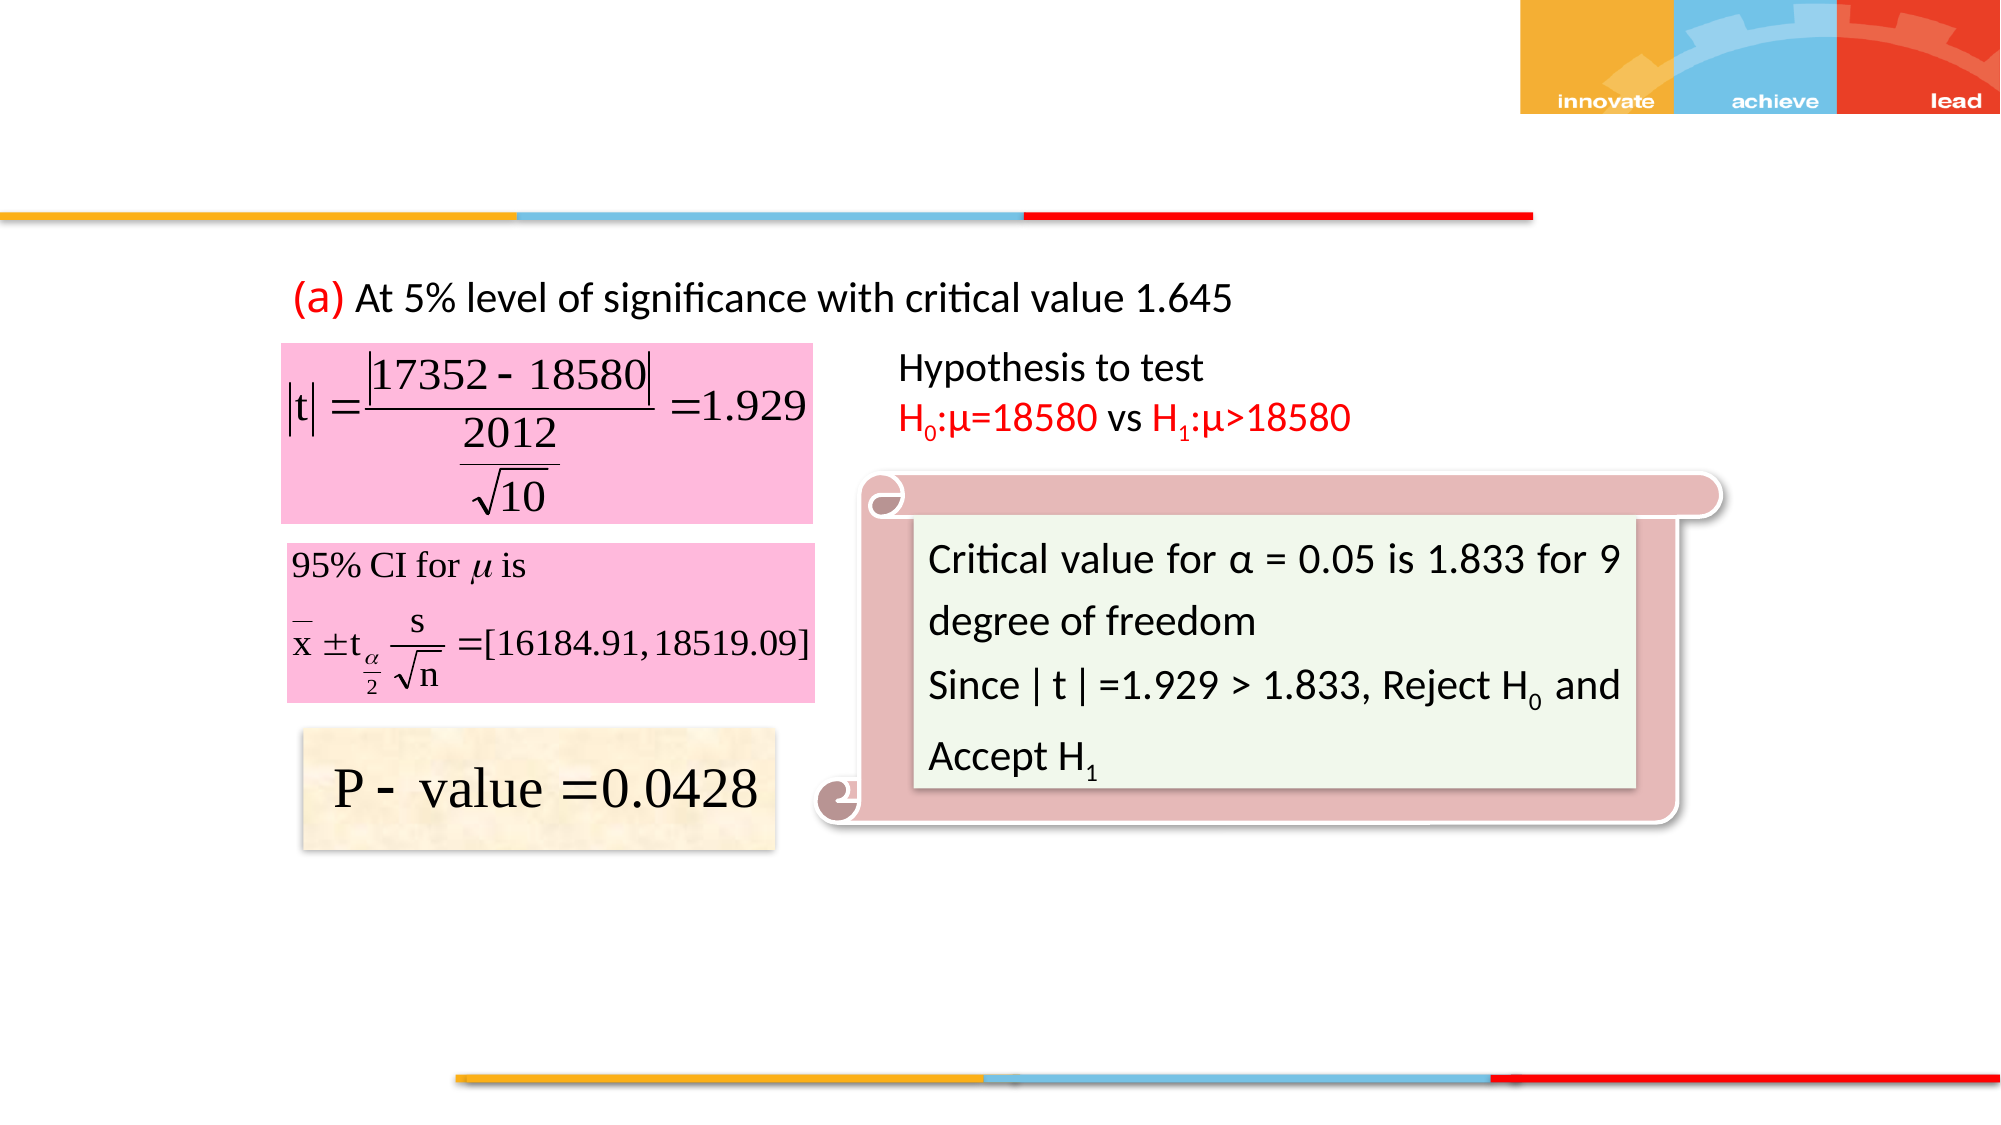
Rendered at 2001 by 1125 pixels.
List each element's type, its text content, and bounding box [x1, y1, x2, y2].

text_box (a) At 5% level of significance with critical value 1.645 [278, 262, 1645, 330]
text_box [303, 728, 776, 850]
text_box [286, 542, 816, 704]
picture [1520, 0, 2000, 114]
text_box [815, 472, 1722, 823]
text_box Hypothesis to test H0:μ=18580 vs H1:μ>18580 [883, 331, 1520, 454]
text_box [280, 342, 814, 525]
